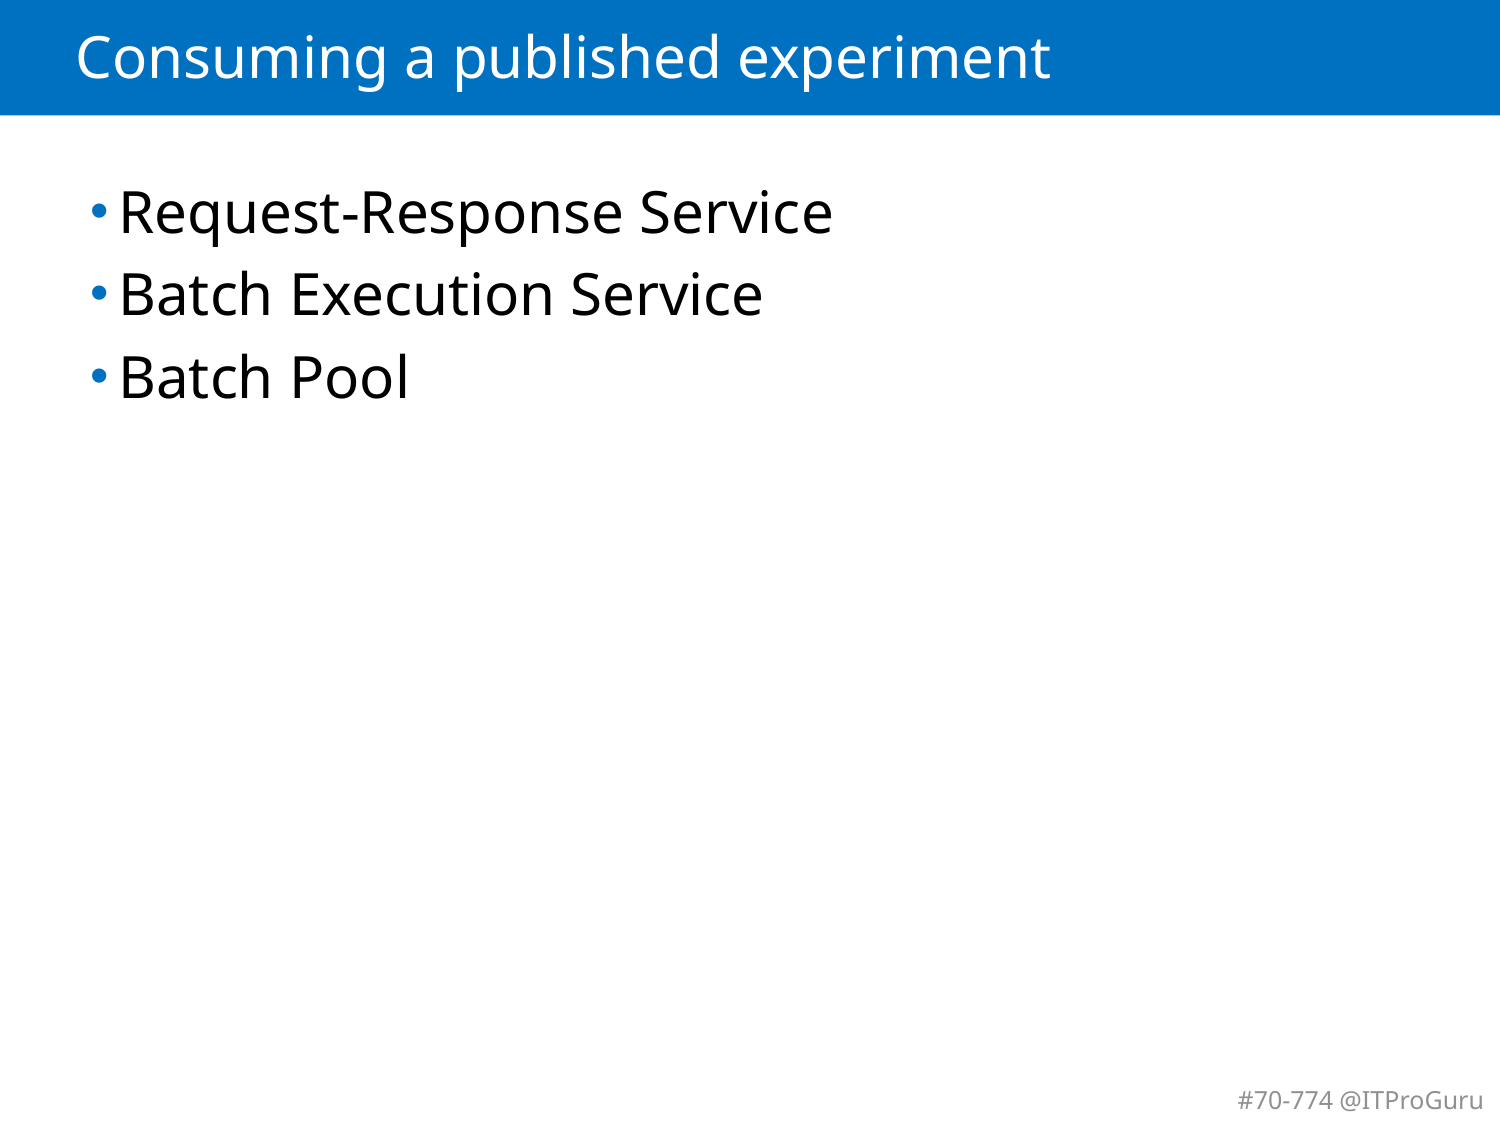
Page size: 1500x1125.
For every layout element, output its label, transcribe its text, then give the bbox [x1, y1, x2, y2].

text_box Request-Response Service Batch Execution Service Batch Pool [75, 167, 1408, 1012]
title Consuming a published experiment [75, 0, 1351, 122]
